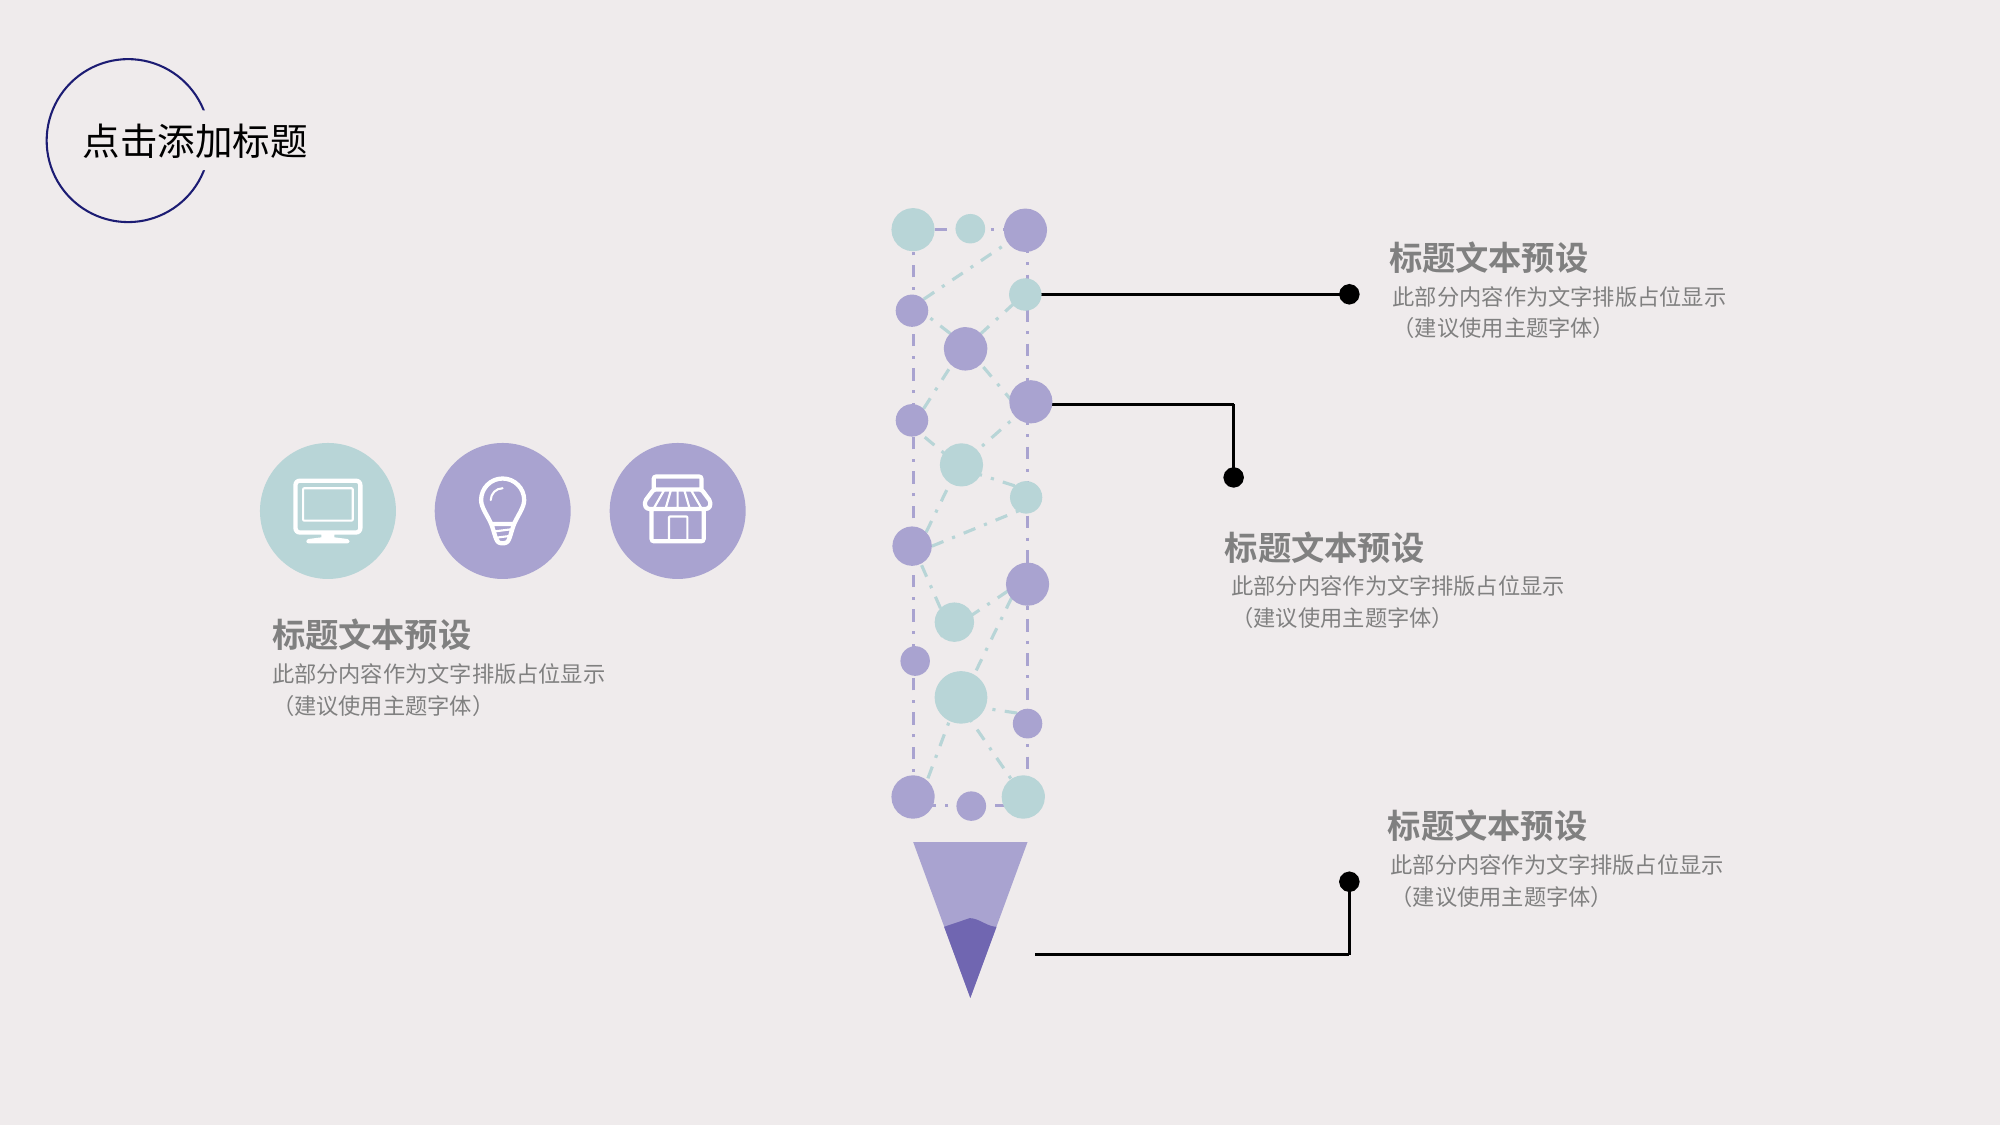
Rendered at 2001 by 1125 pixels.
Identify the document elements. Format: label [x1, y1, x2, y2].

text_box [1389, 236, 1882, 364]
text_box [891, 208, 1053, 998]
text_box [1387, 805, 1883, 979]
text_box [272, 614, 821, 863]
text_box [259, 442, 746, 579]
text_box [1224, 526, 1883, 654]
